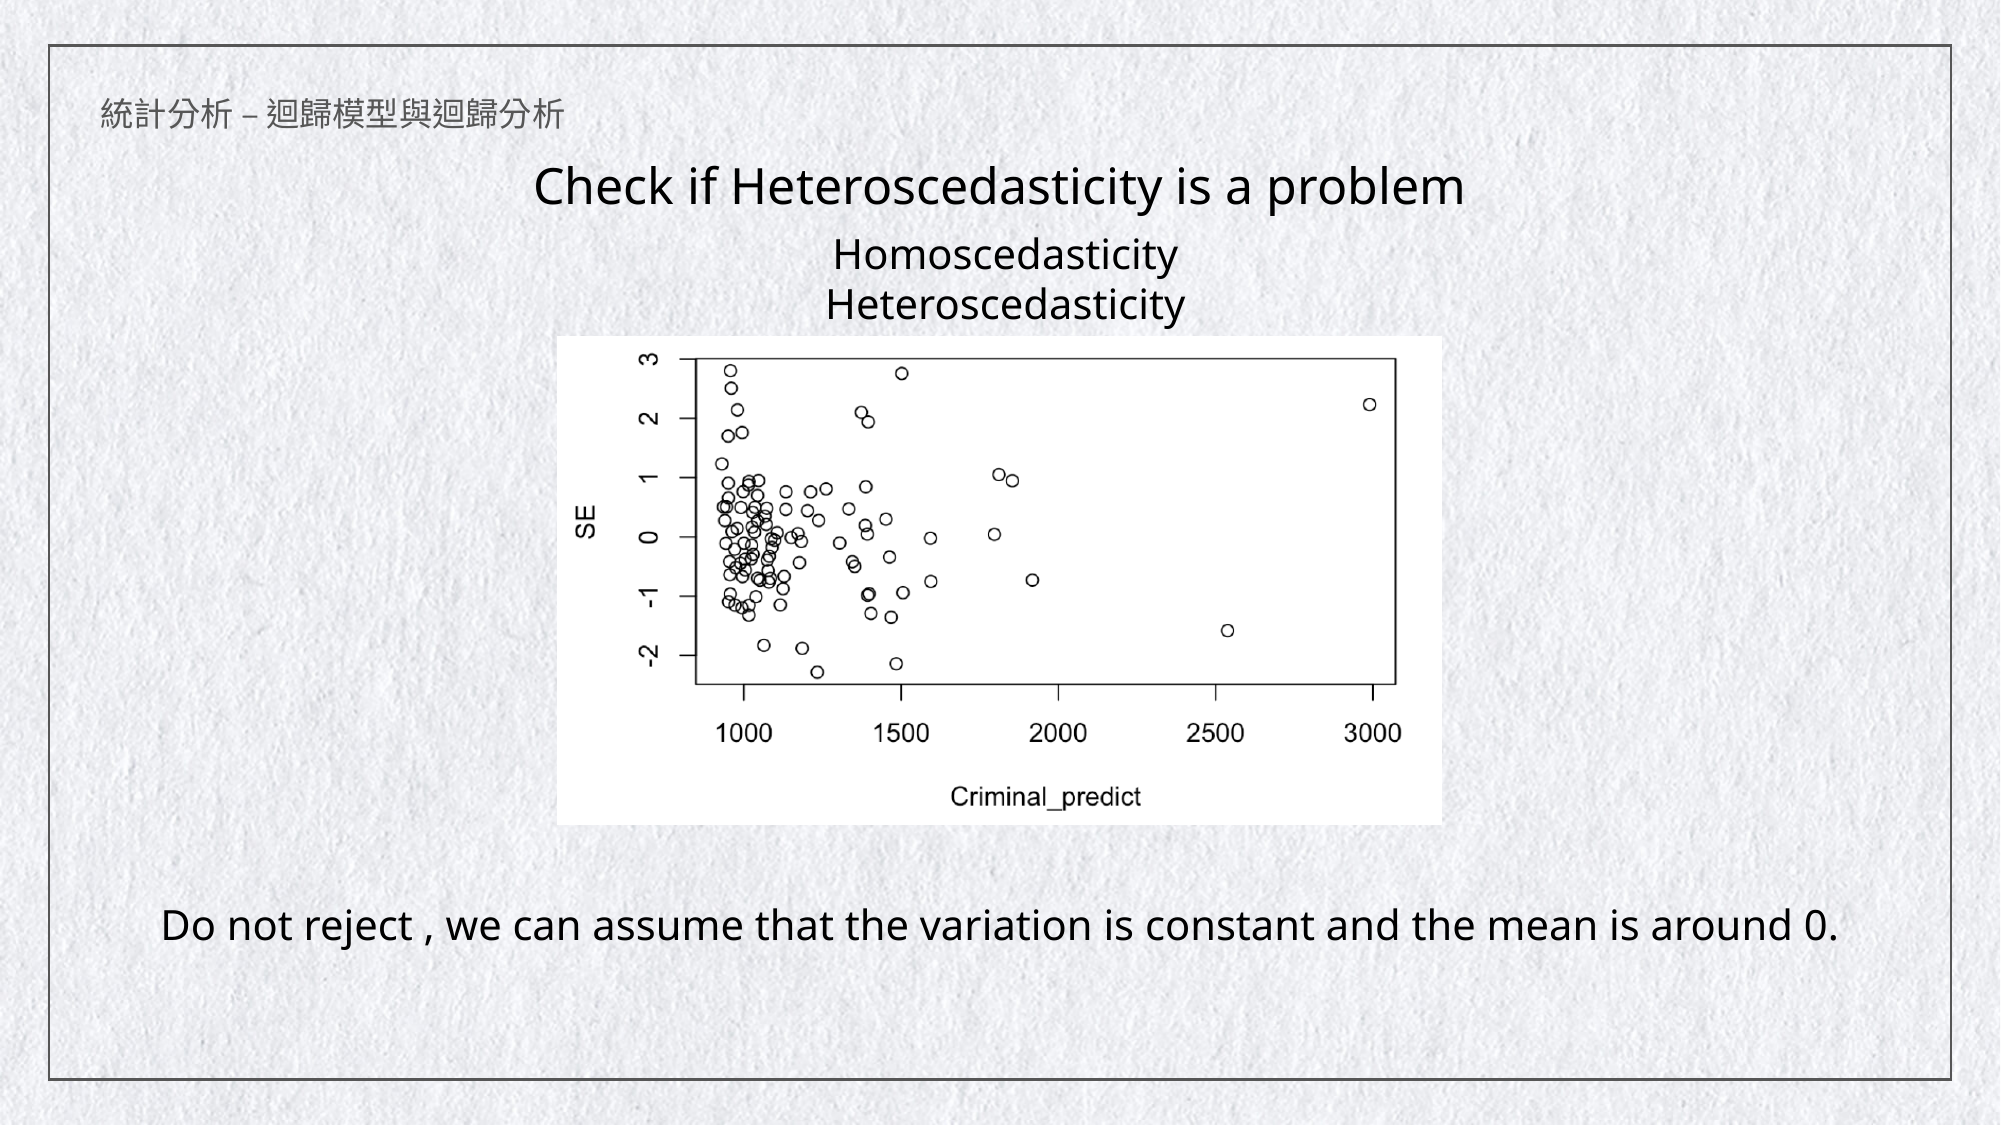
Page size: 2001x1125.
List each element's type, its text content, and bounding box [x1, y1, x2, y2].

text_box Check if Heteroscedasticity is a problem [518, 147, 1482, 223]
picture [0, 0, 2001, 1125]
text_box [48, 44, 1952, 1081]
text_box 統計分析 – 迴歸模型與迴歸分析 [85, 86, 626, 141]
